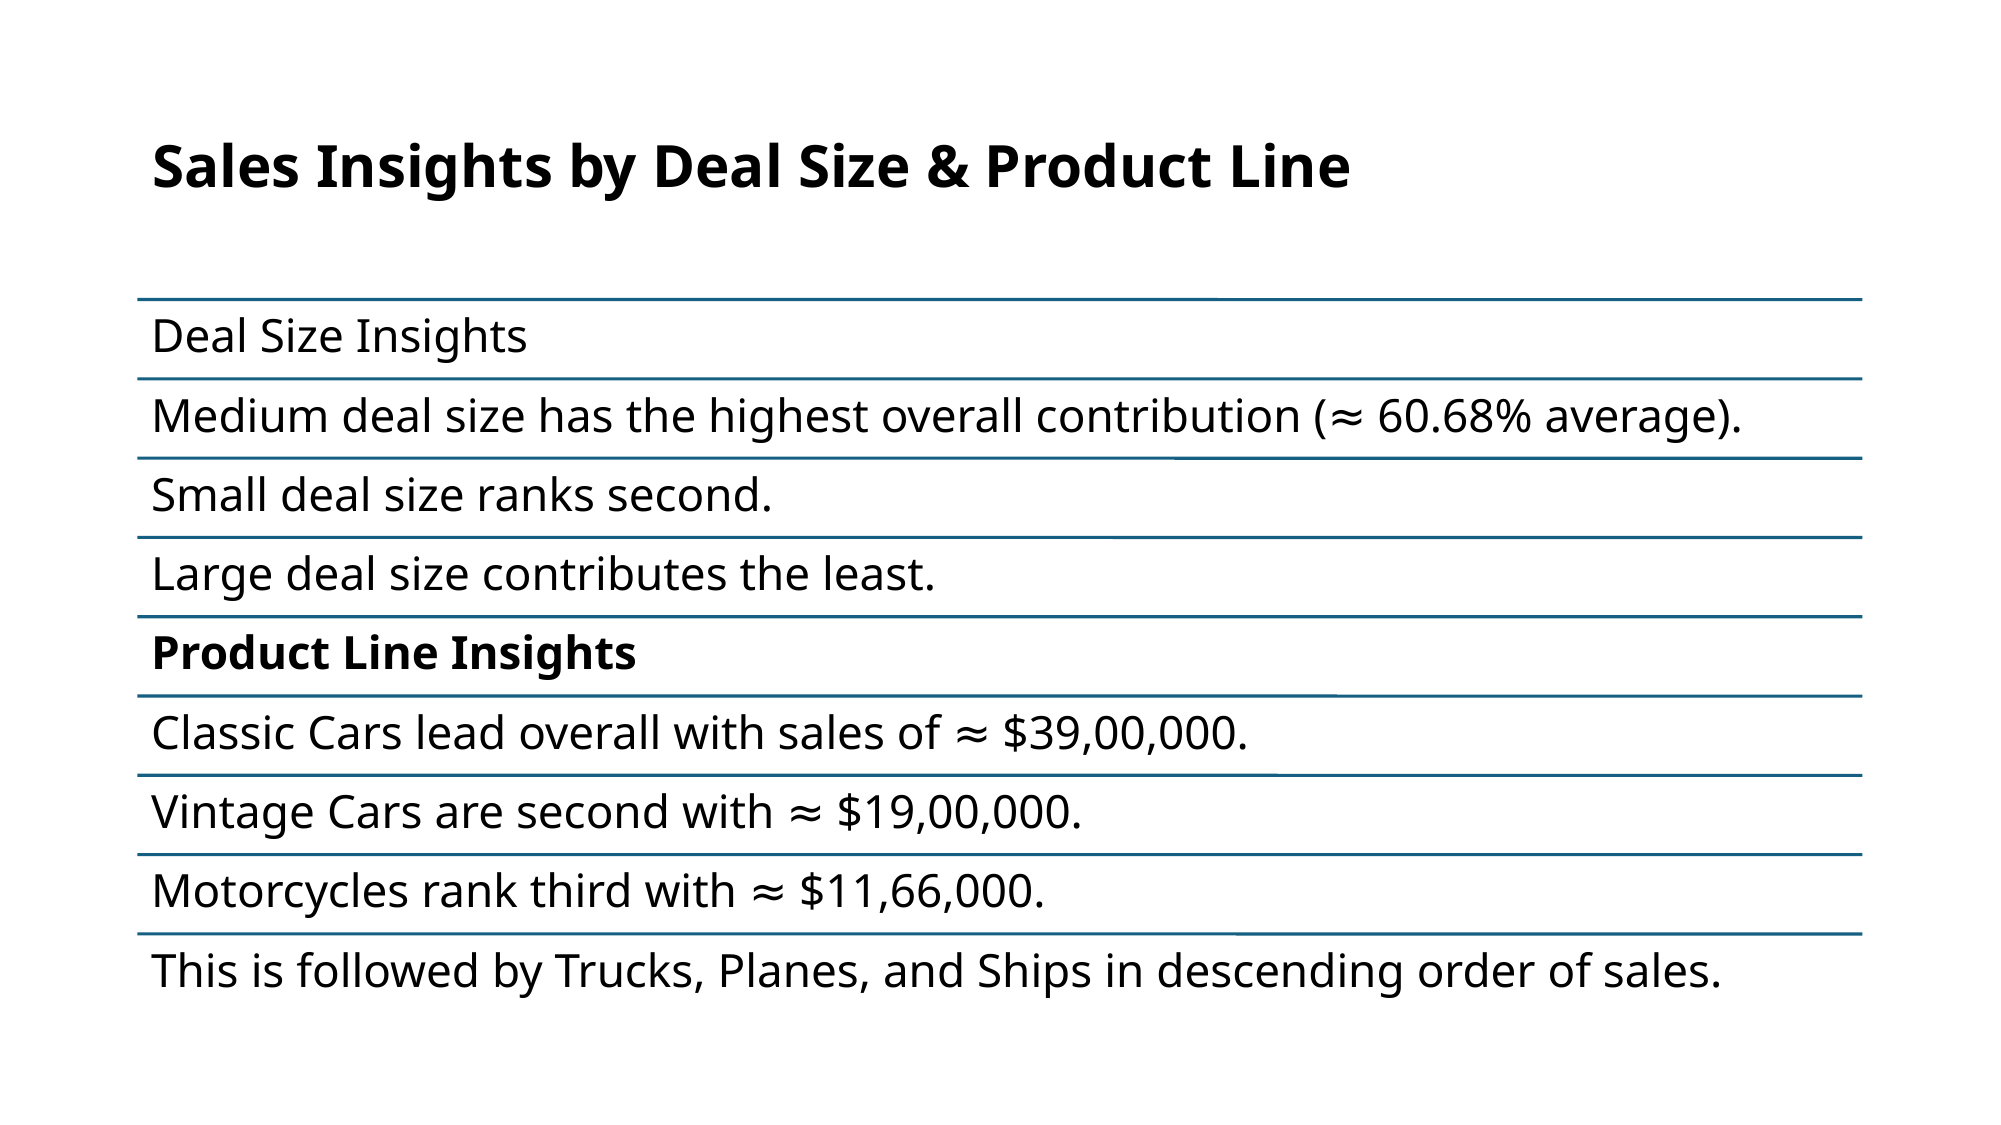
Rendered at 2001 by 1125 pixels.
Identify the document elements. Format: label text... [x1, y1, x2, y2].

title Sales Insights by Deal Size & Product Line [137, 59, 1863, 278]
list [136, 298, 1863, 1014]
